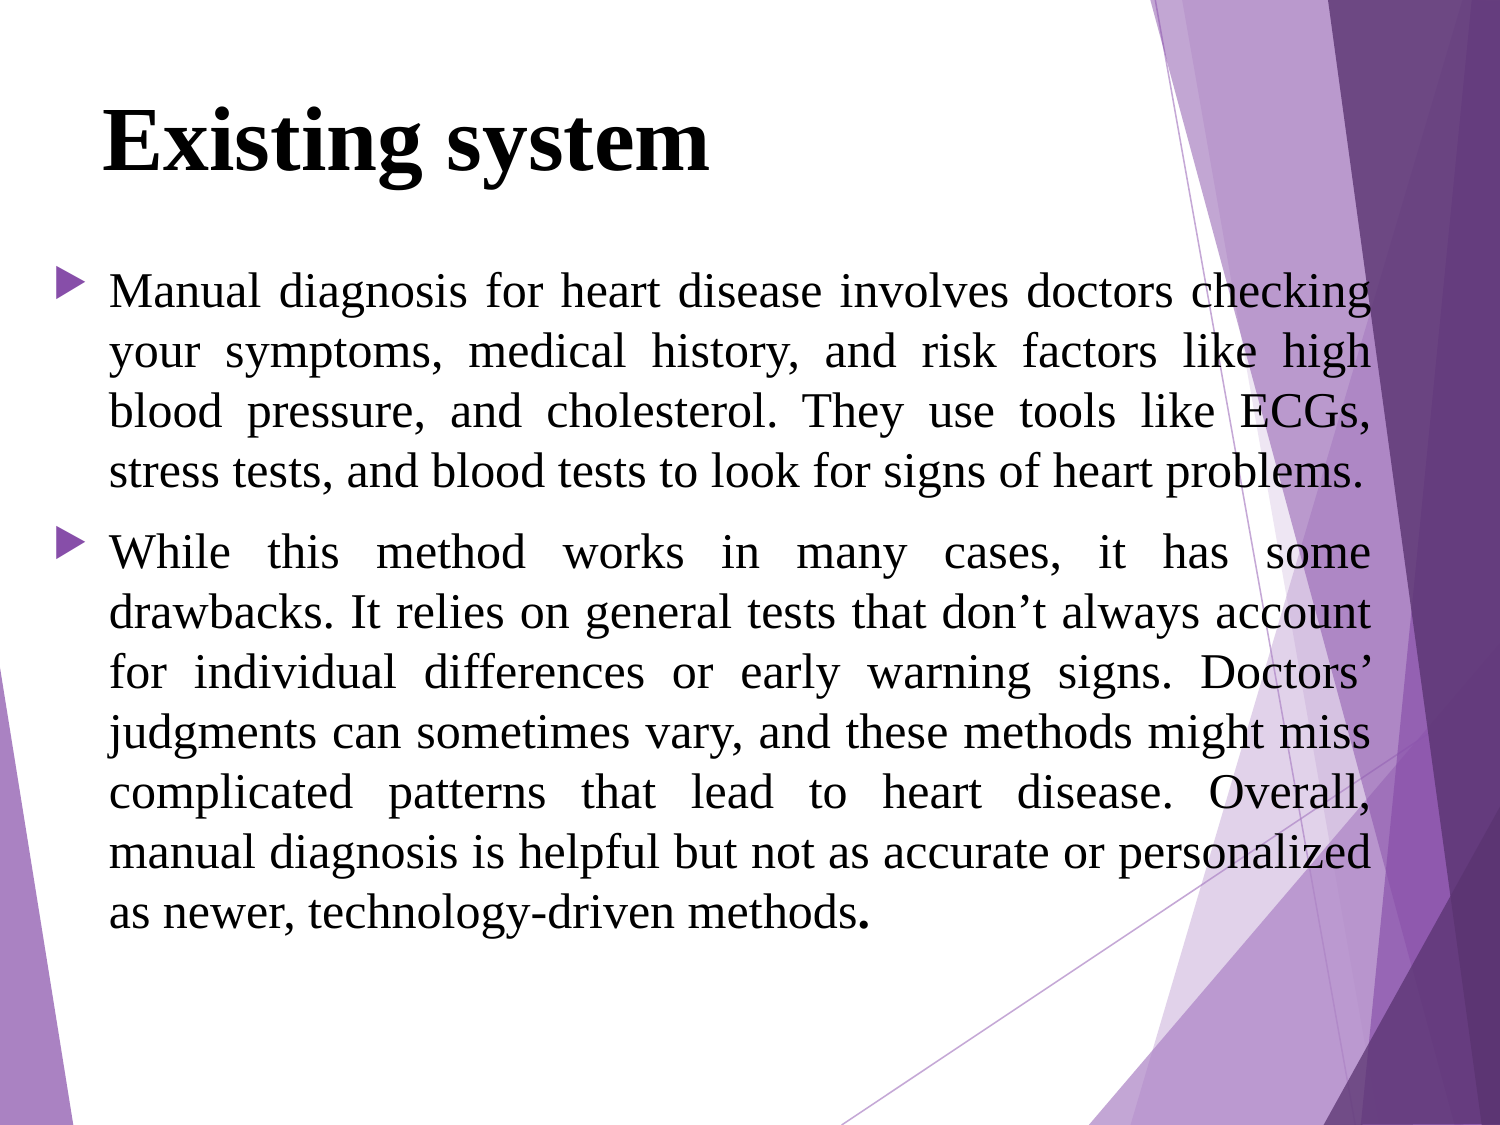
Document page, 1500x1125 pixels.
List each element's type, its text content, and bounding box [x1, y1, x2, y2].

list Manual diagnosis for heart disease involves doctors checking your symptoms, medical history, and risk factors like high blood pressure, and cholesterol. They use tools like ECGs, stress tests, and blood tests to look for signs of heart problems. While this method works in many cases, it has some drawbacks. It relies on general tests that don’t always account for individual differences or early warning signs. Doctors’ judgments can sometimes vary, and these methods might miss complicated patterns that lead to heart disease. Overall, manual diagnosis is helpful but not as accurate or personalized as newer, technology-driven methods. [37, 249, 1388, 960]
title Existing system [87, 71, 1438, 259]
